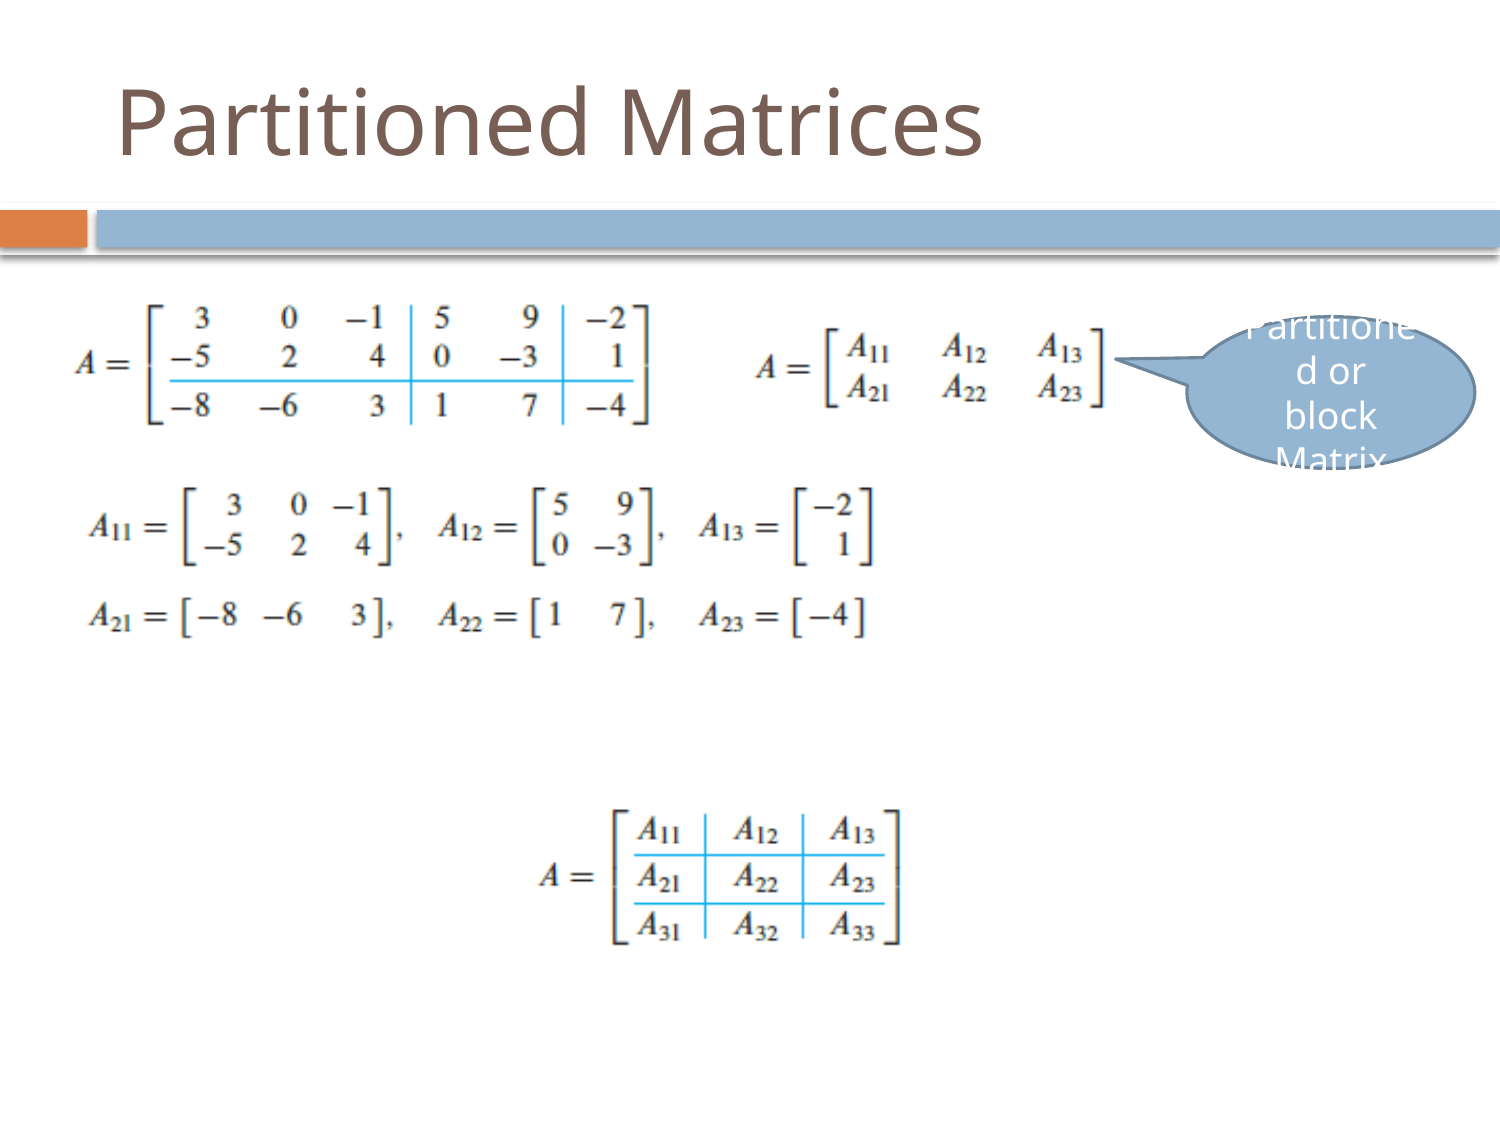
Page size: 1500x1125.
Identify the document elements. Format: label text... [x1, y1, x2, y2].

picture [74, 469, 910, 645]
picture [737, 316, 1122, 415]
text_box Partitioned or block Matrix [1126, 314, 1477, 471]
title Partitioned Matrices [99, 37, 1438, 200]
picture [49, 299, 668, 432]
picture [520, 787, 930, 955]
